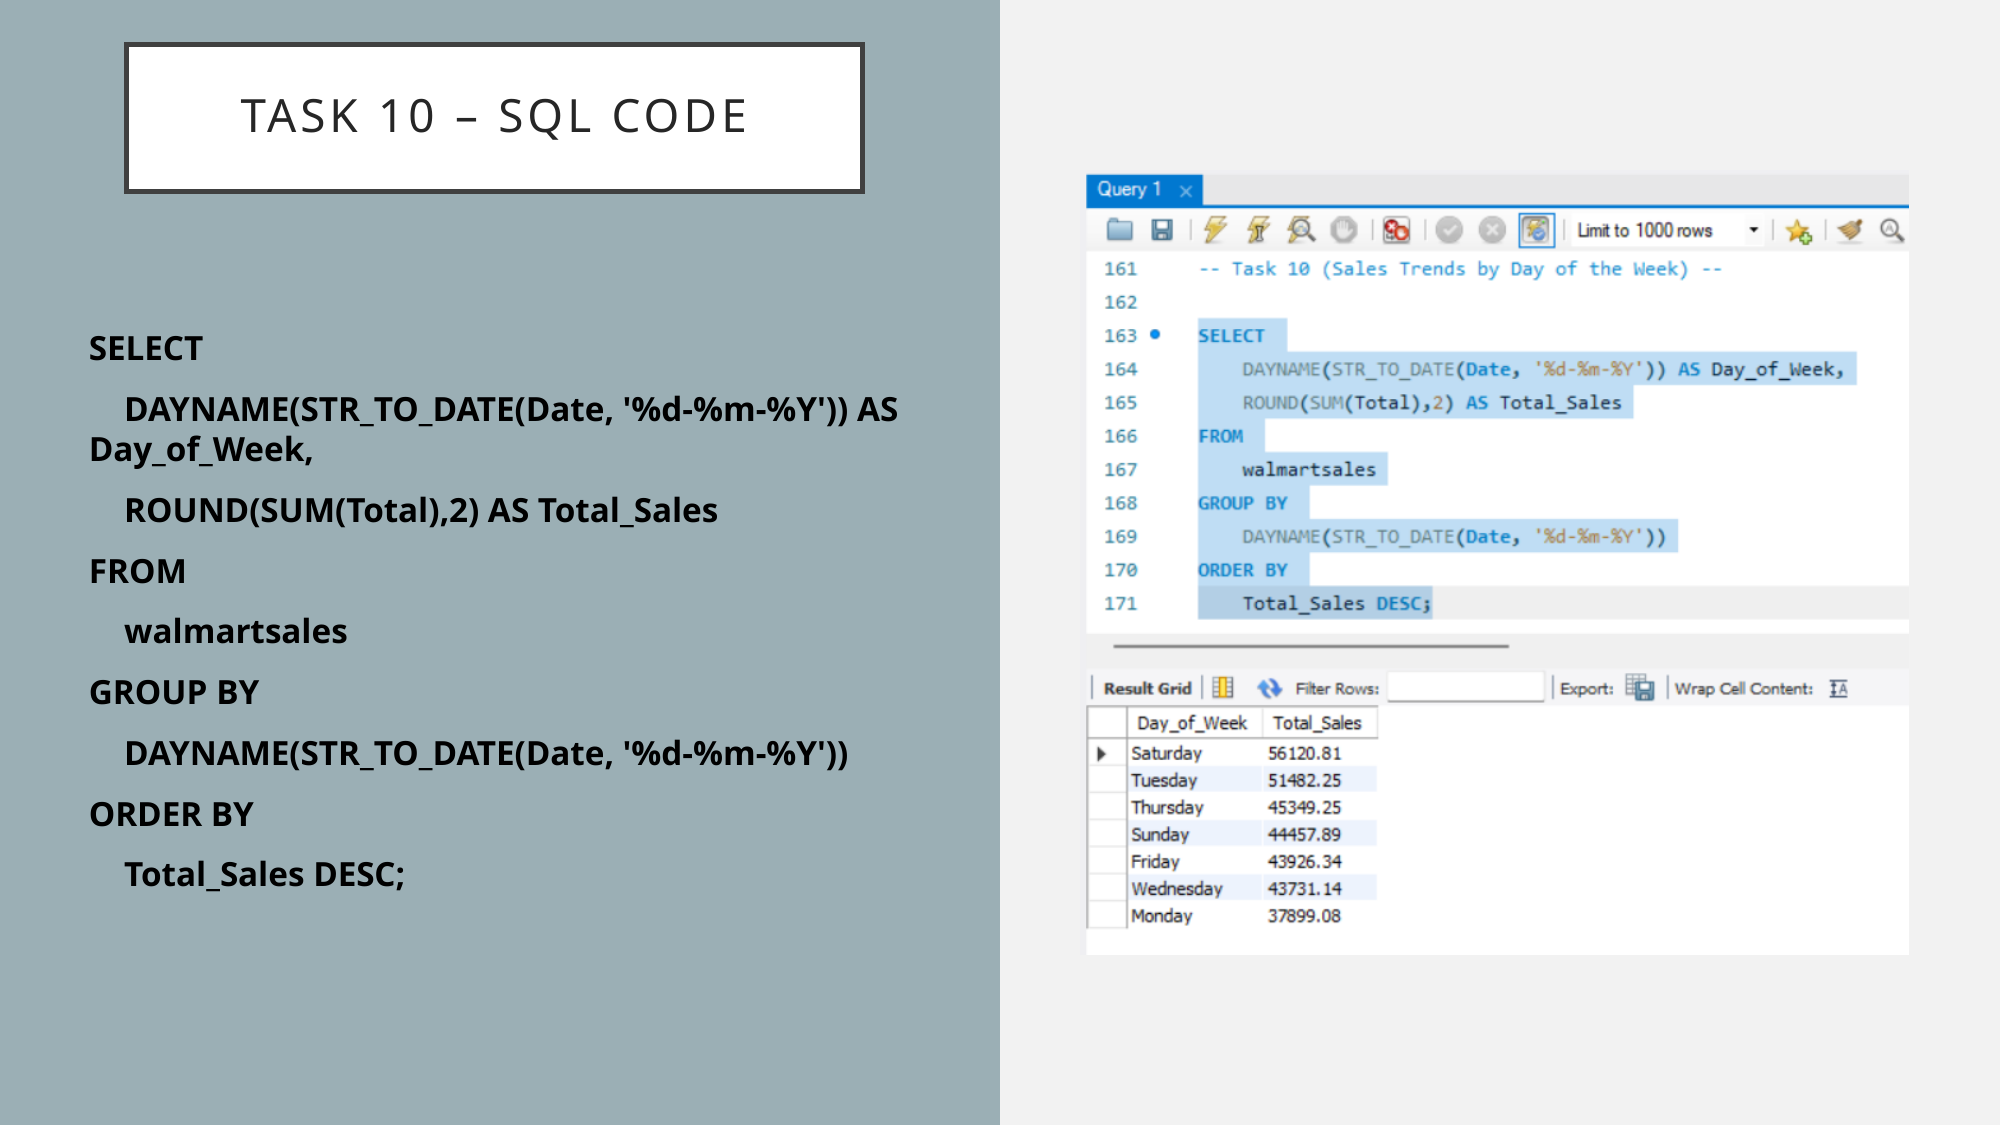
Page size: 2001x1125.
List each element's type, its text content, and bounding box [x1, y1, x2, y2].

list SELECT DAYNAME(STR_TO_DATE(Date, '%d-%m-%Y')) AS Day_of_Week, ROUND(SUM(Total),2) AS Total_Sales FROM walmartsales GROUP BY DAYNAME(STR_TO_DATE(Date, '%d-%m-%Y')) ORDER BY Total_Sales DESC; [27, 320, 961, 1055]
title TASK 10 – SQL CODE [124, 42, 865, 194]
picture [1080, 170, 1909, 955]
